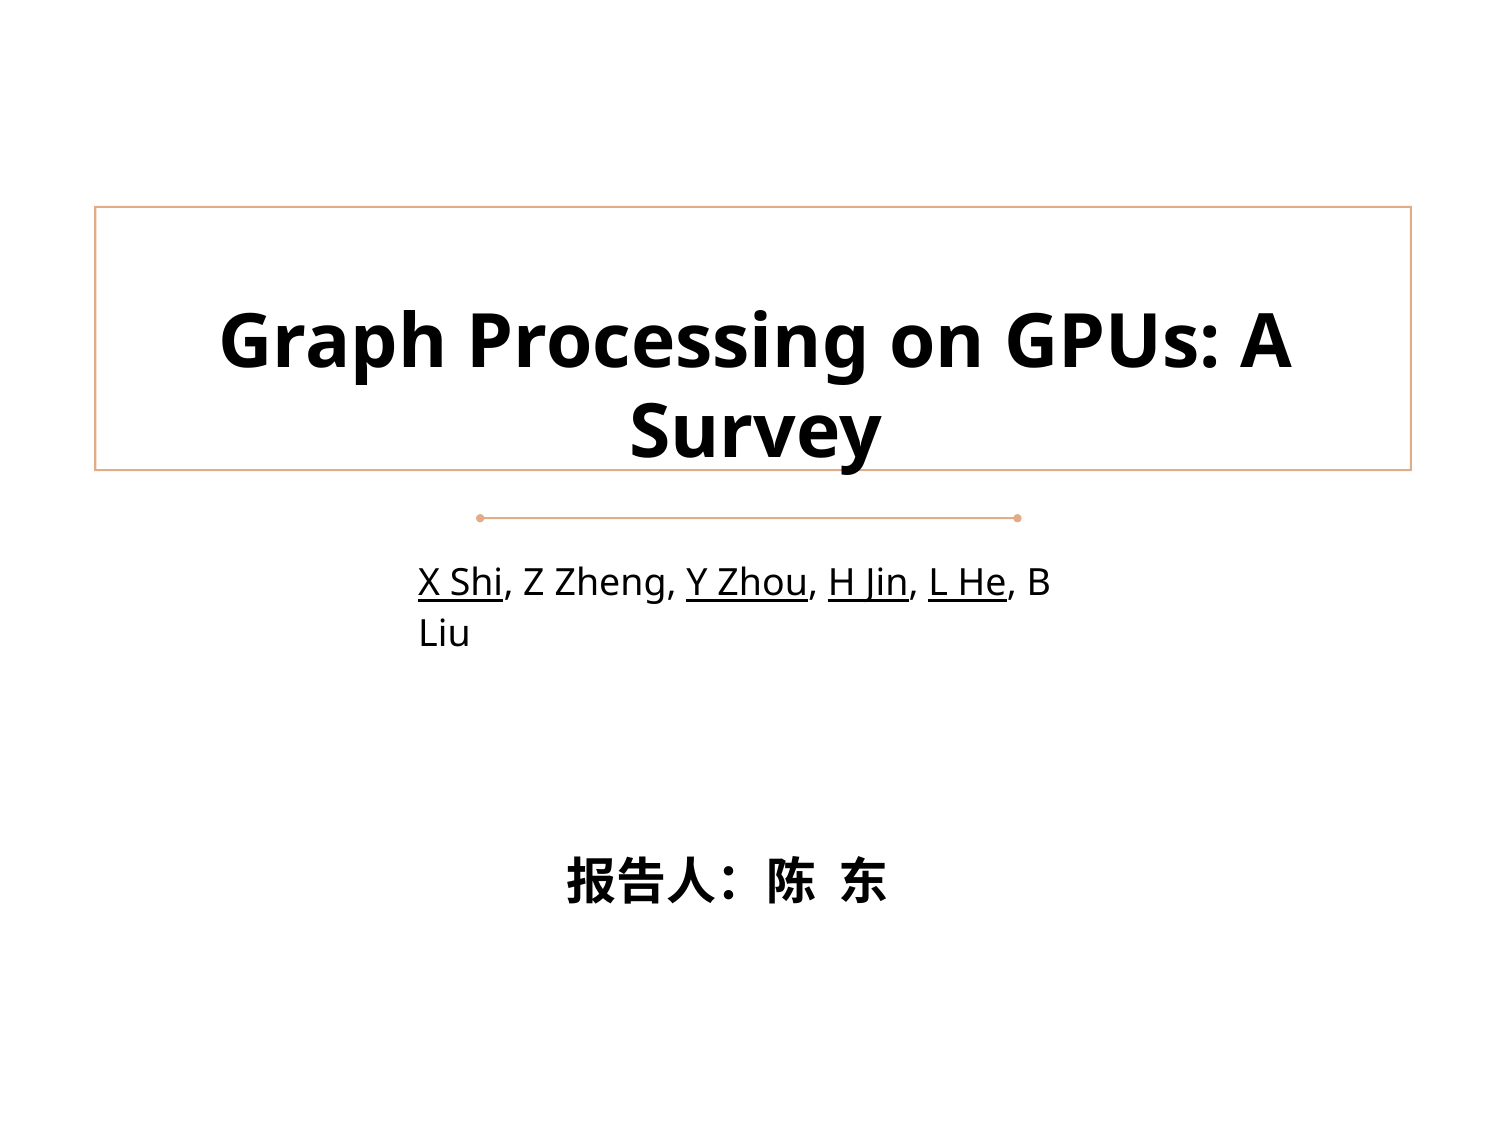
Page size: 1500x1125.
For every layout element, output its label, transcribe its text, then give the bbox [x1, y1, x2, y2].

text_box 报告人：陈 东 [551, 842, 949, 978]
text_box X Shi, Z Zheng, Y Zhou, H Jin, L He, B Liu [403, 550, 1097, 662]
text_box Graph Processing on GPUs: A Survey [78, 285, 1434, 481]
text_box [95, 206, 1411, 285]
